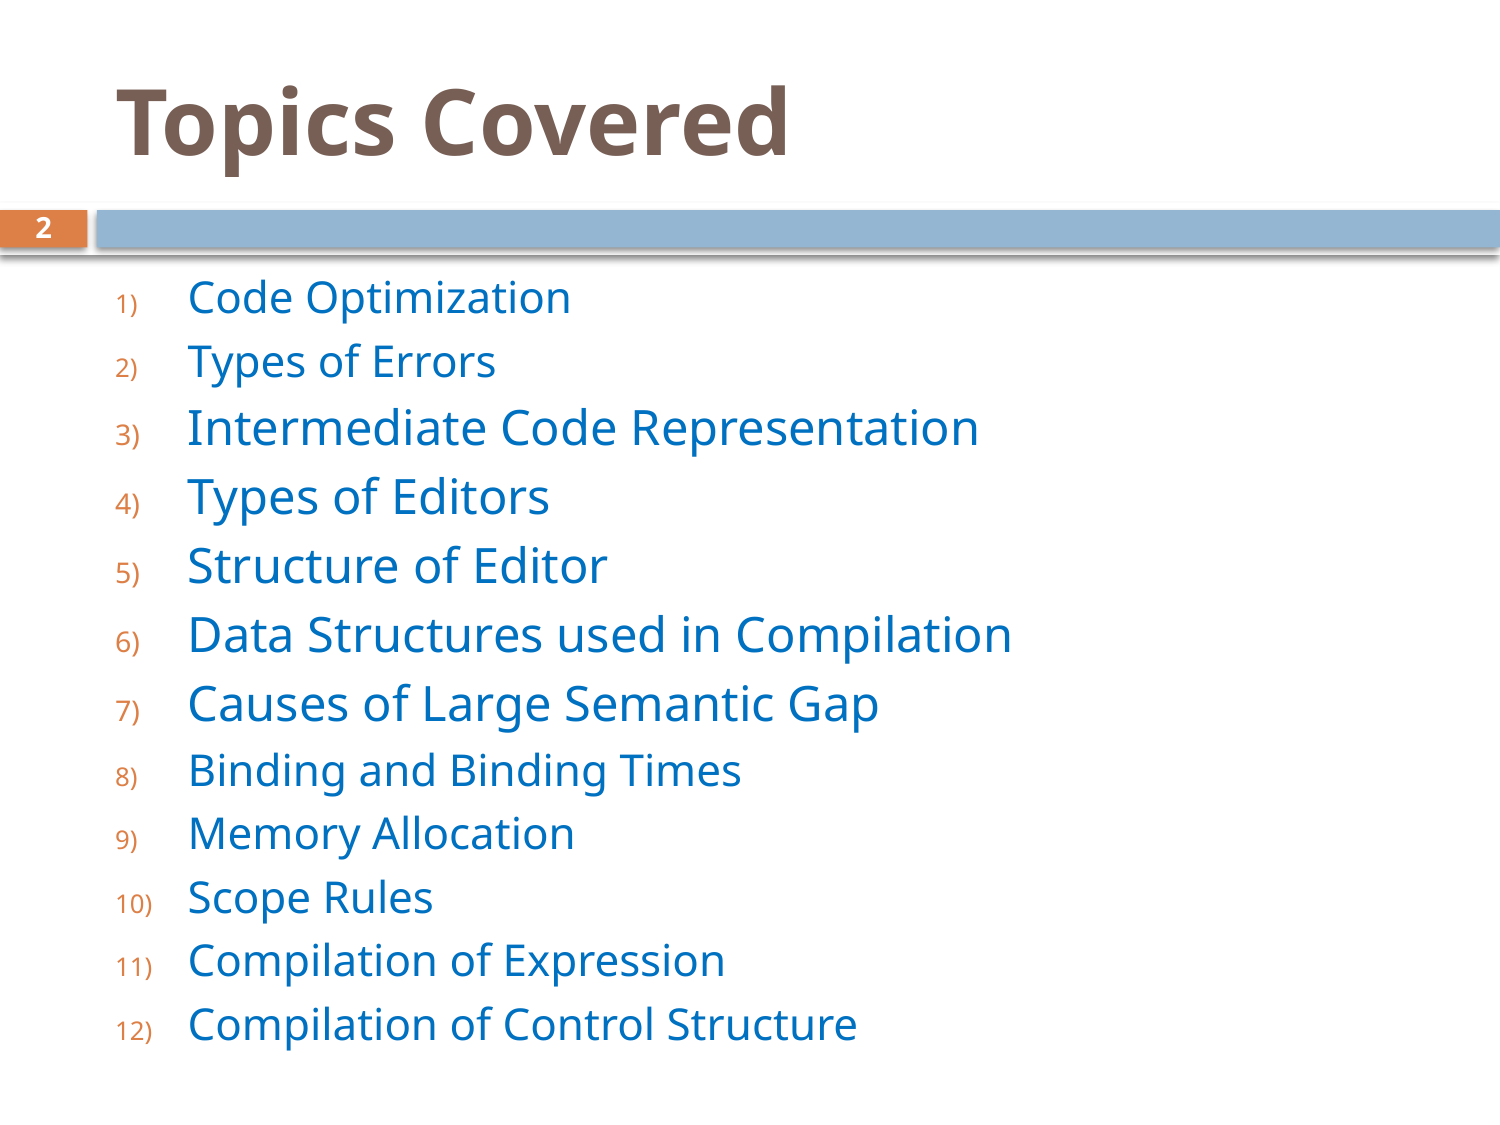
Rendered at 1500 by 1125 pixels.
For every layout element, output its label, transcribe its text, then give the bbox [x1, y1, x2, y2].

slide_number 2 [0, 208, 88, 249]
list Code Optimization Types of Errors Intermediate Code Representation Types of Editors Structure of Editor Data Structures used in Compilation Causes of Large Semantic Gap Binding and Binding Times Memory Allocation Scope Rules Compilation of Expression Compilation of Control Structure [100, 262, 1438, 1063]
title Topics Covered [100, 37, 1438, 200]
